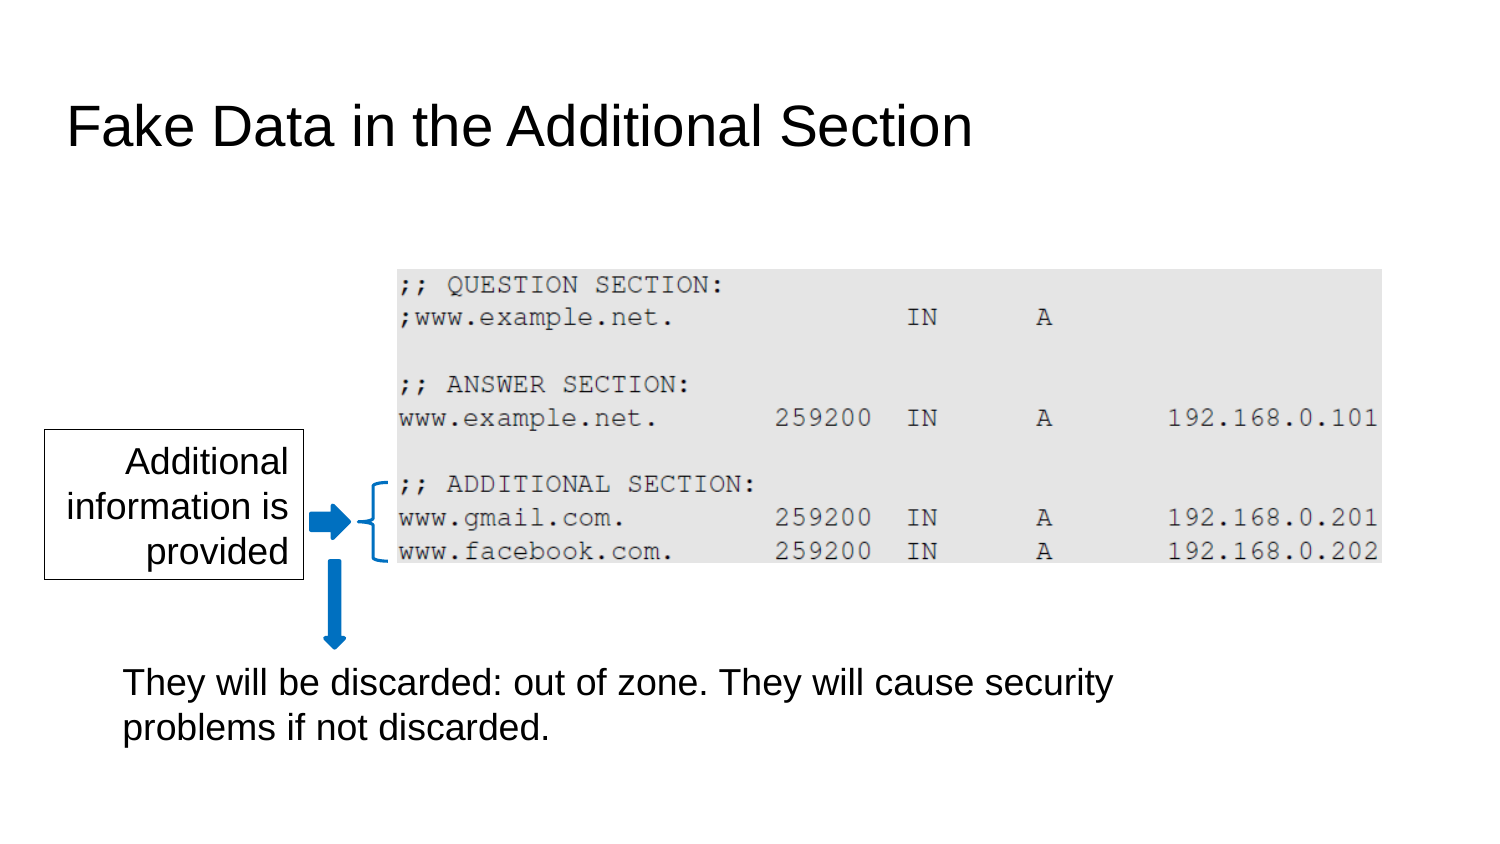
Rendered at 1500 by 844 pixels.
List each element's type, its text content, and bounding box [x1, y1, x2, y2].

text_box They will be discarded: out of zone. They will cause security problems if not discarded. [107, 650, 1199, 756]
text_box [357, 481, 388, 562]
text_box [323, 559, 347, 650]
picture [397, 269, 1382, 563]
text_box [309, 503, 352, 541]
title Fake Data in the Additional Section [51, 72, 1449, 167]
text_box [925, 250, 1449, 582]
text_box Additional information is provided [44, 429, 304, 580]
